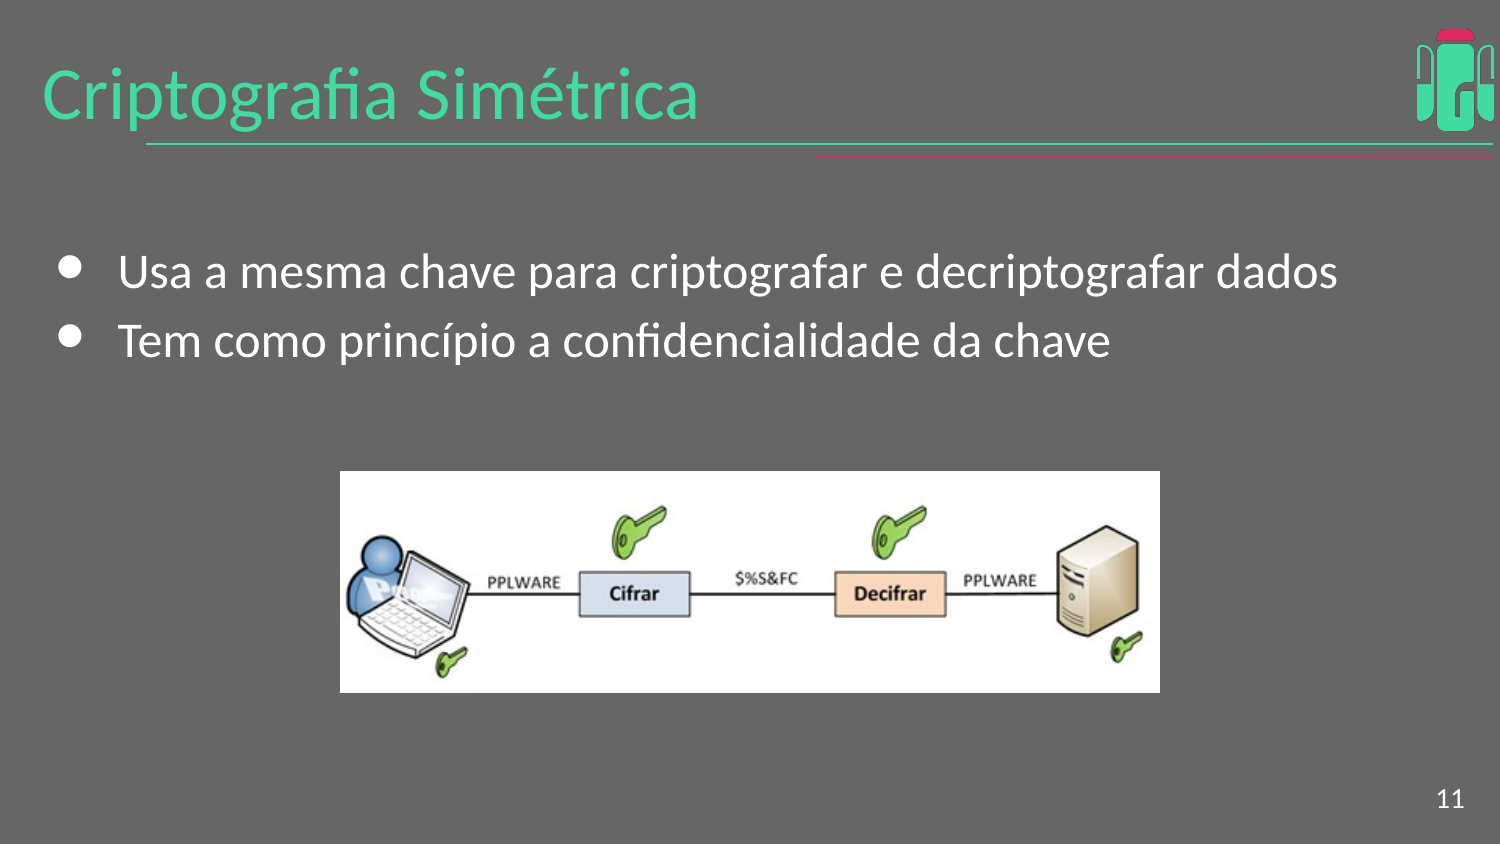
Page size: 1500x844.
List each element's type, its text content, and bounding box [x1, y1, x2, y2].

list Usa a mesma chave para criptografar e decriptografar dados Tem como princípio a confidencialidade da chave [27, 214, 1418, 814]
title Criptografia Simétrica [27, 29, 1374, 131]
picture [1417, 29, 1494, 131]
picture [340, 470, 1160, 694]
slide_number ‹#› [1389, 764, 1480, 830]
